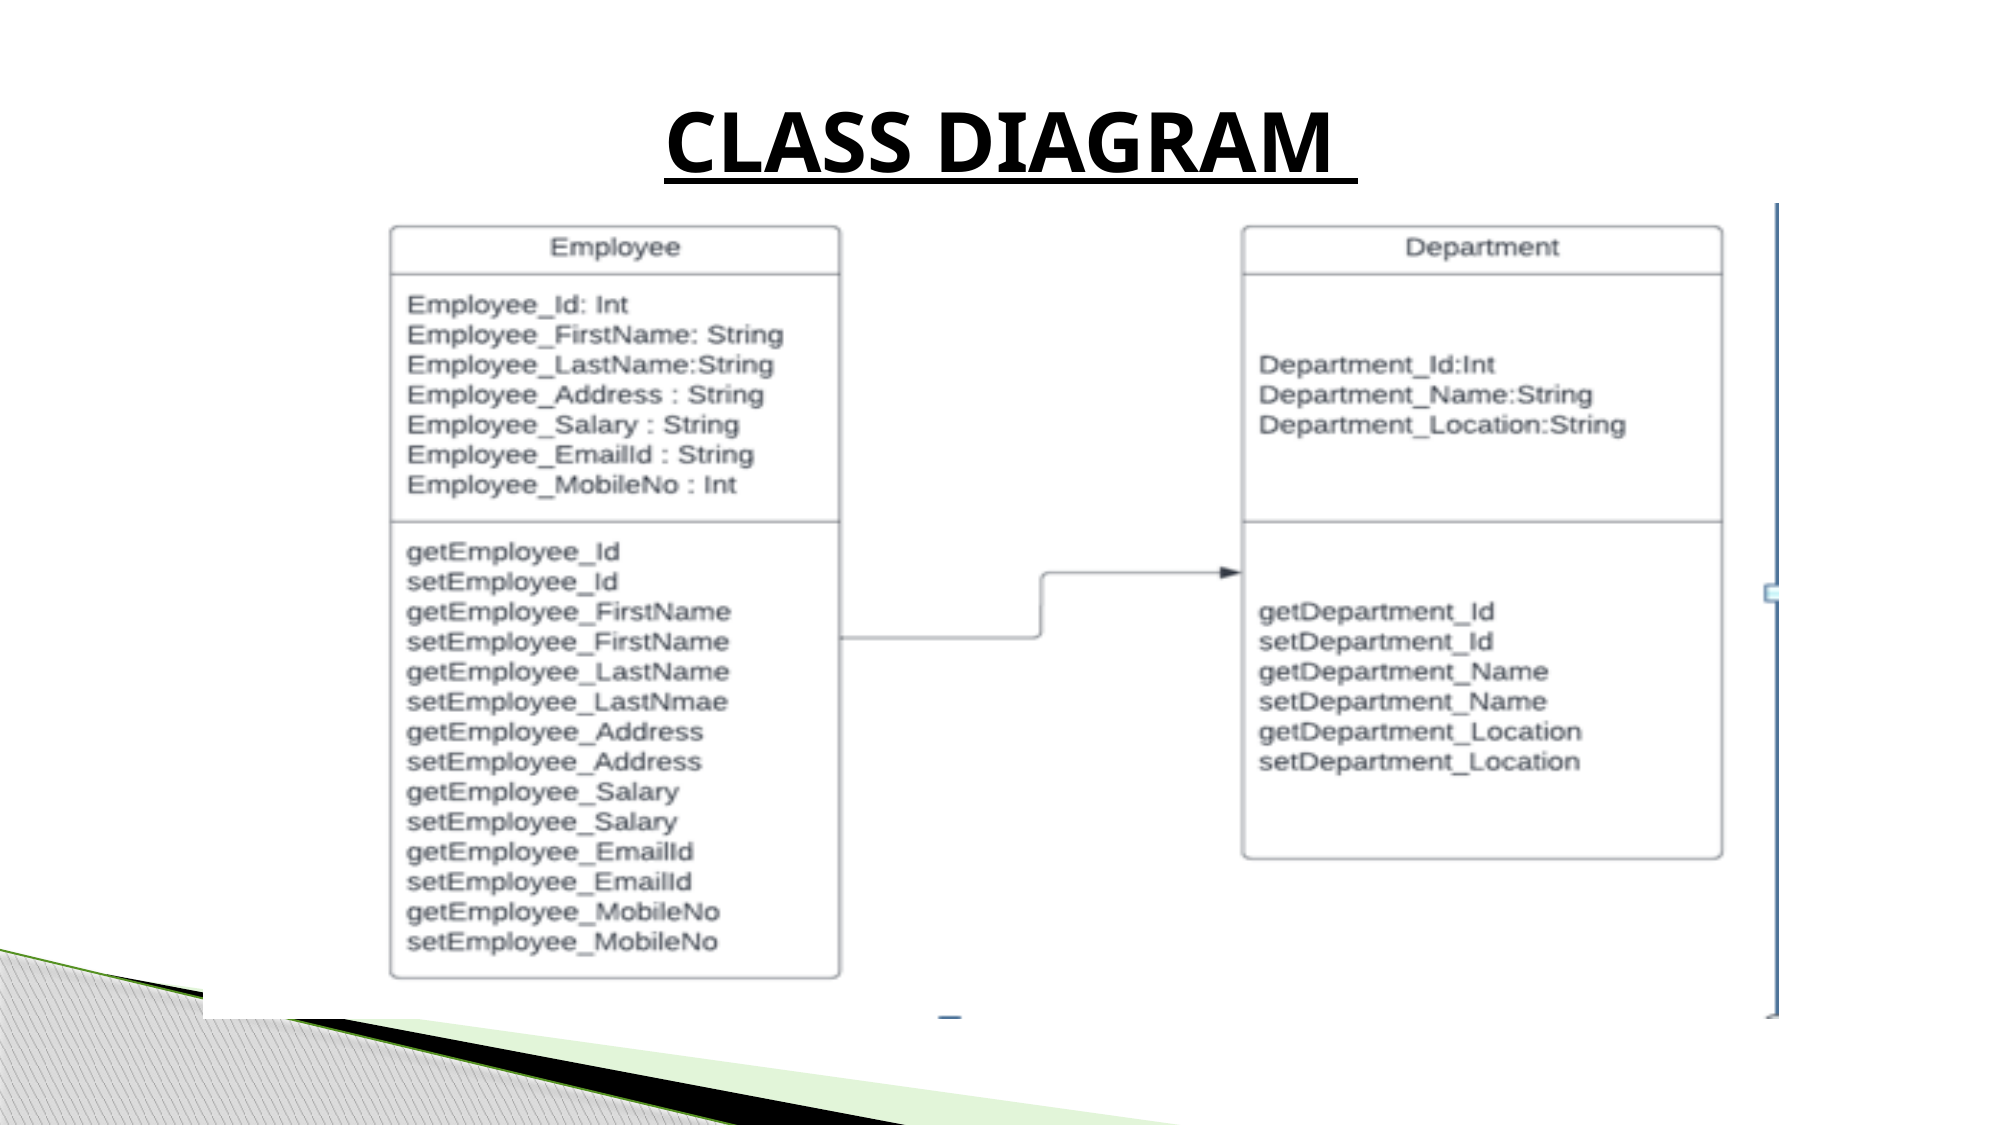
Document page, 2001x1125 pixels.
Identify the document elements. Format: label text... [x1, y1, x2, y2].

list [202, 202, 1779, 1019]
title CLASS DIAGRAM [99, 45, 1900, 233]
